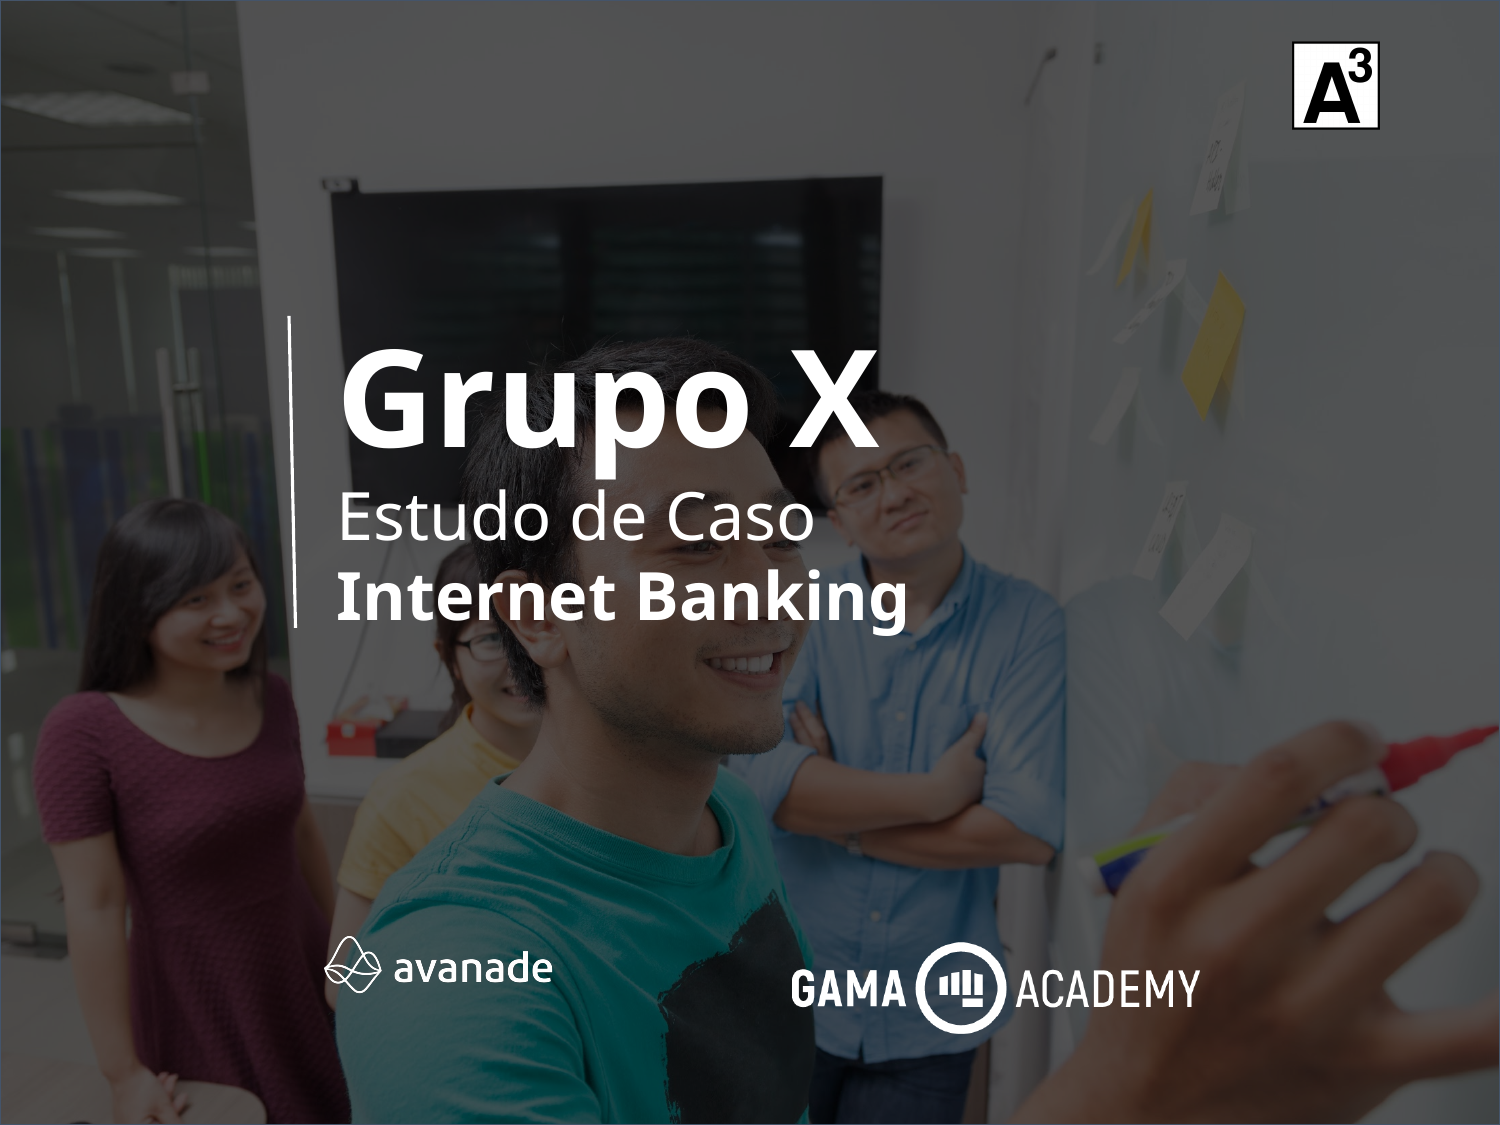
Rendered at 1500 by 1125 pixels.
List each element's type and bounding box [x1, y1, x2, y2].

picture [0, 0, 1500, 1125]
text_box [288, 315, 296, 629]
